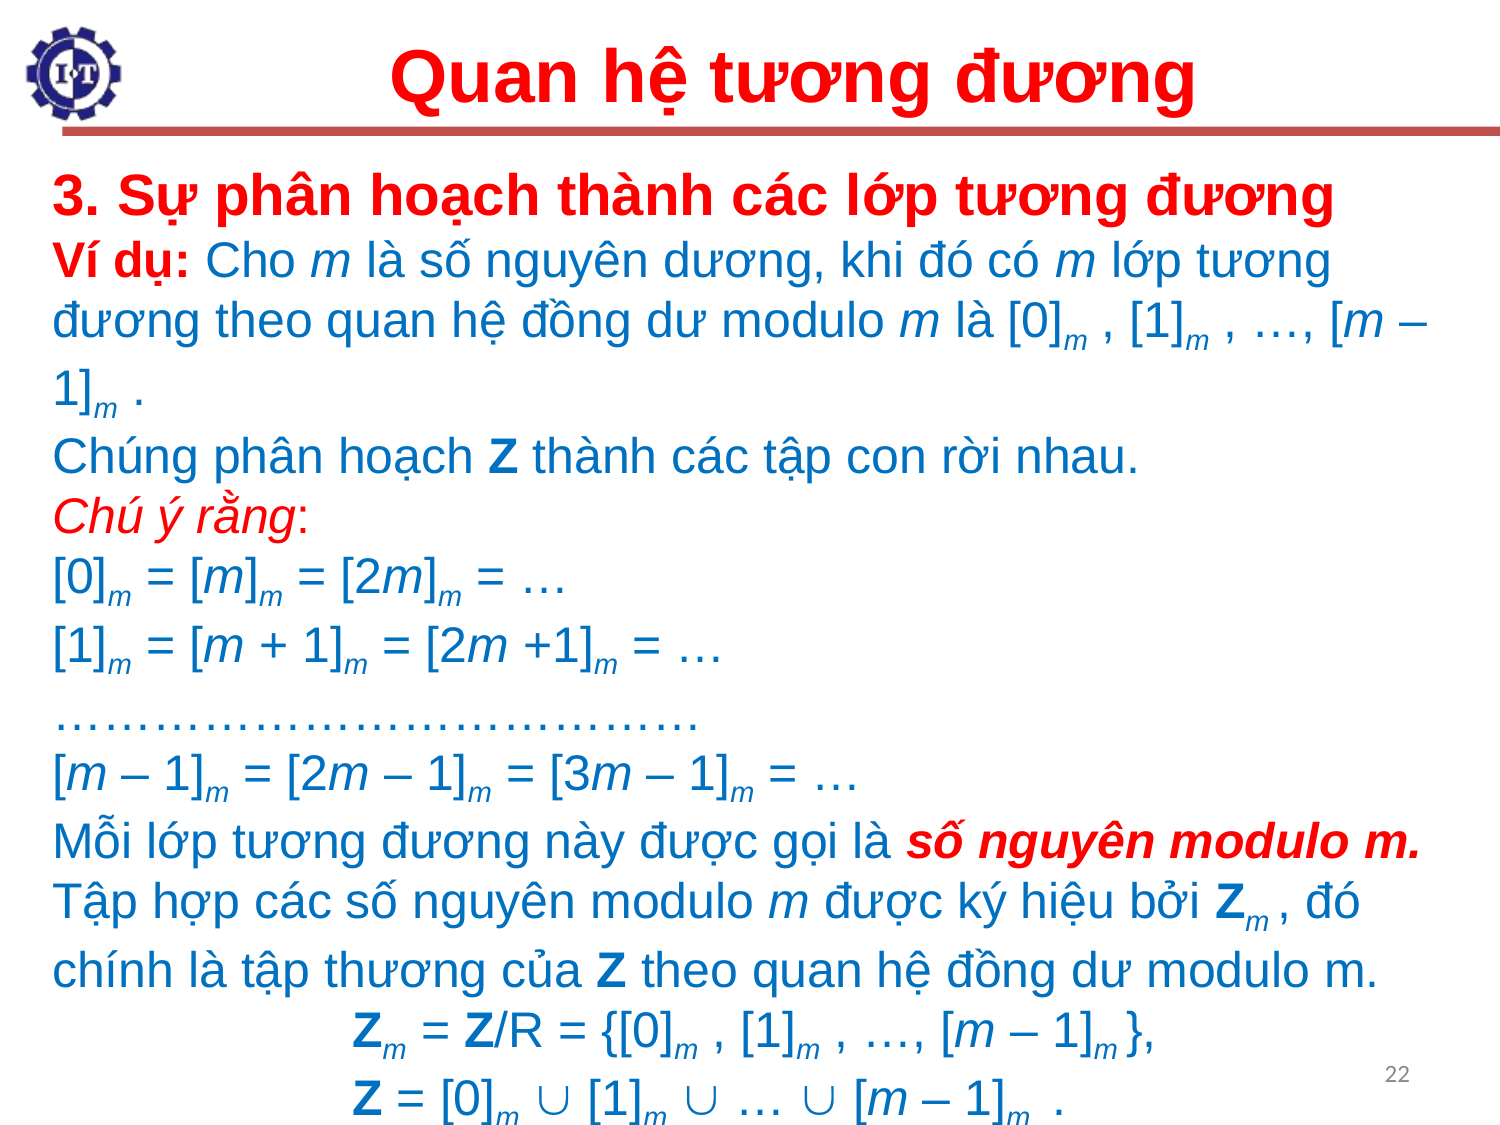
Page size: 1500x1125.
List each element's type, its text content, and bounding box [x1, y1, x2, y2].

text_box Quan hệ tương đương [313, 20, 1275, 125]
picture [23, 23, 126, 126]
text_box 3. Sự phân hoạch thành các lớp tương đương Ví dụ: Cho m là số nguyên dương, khi đó có m lớp tương đương theo quan hệ đồng dư modulo m là [0]m , [1]m , …, [m – 1]m . Chúng phân hoạch Z thành các tập con rời nhau. Chú ý rằng: [0]m = [m]m = [2m]m = … [1]m = [m + 1]m = [2m +1]m = … ………………………………… [m – 1]m = [2m – 1]m = [3m – 1]m = … Mỗi lớp tương đương này được gọi là số nguyên modulo m. Tập hợp các số nguyên modulo m được ký hiệu bởi Zm , đó chính là tập thương của Z theo quan hệ đồng dư modulo m. Zm = Z/R = {[0]m , [1]m , …, [m – 1]m }, Z = [0]m  [1]m  …  [m – 1]m . [37, 149, 1475, 1125]
